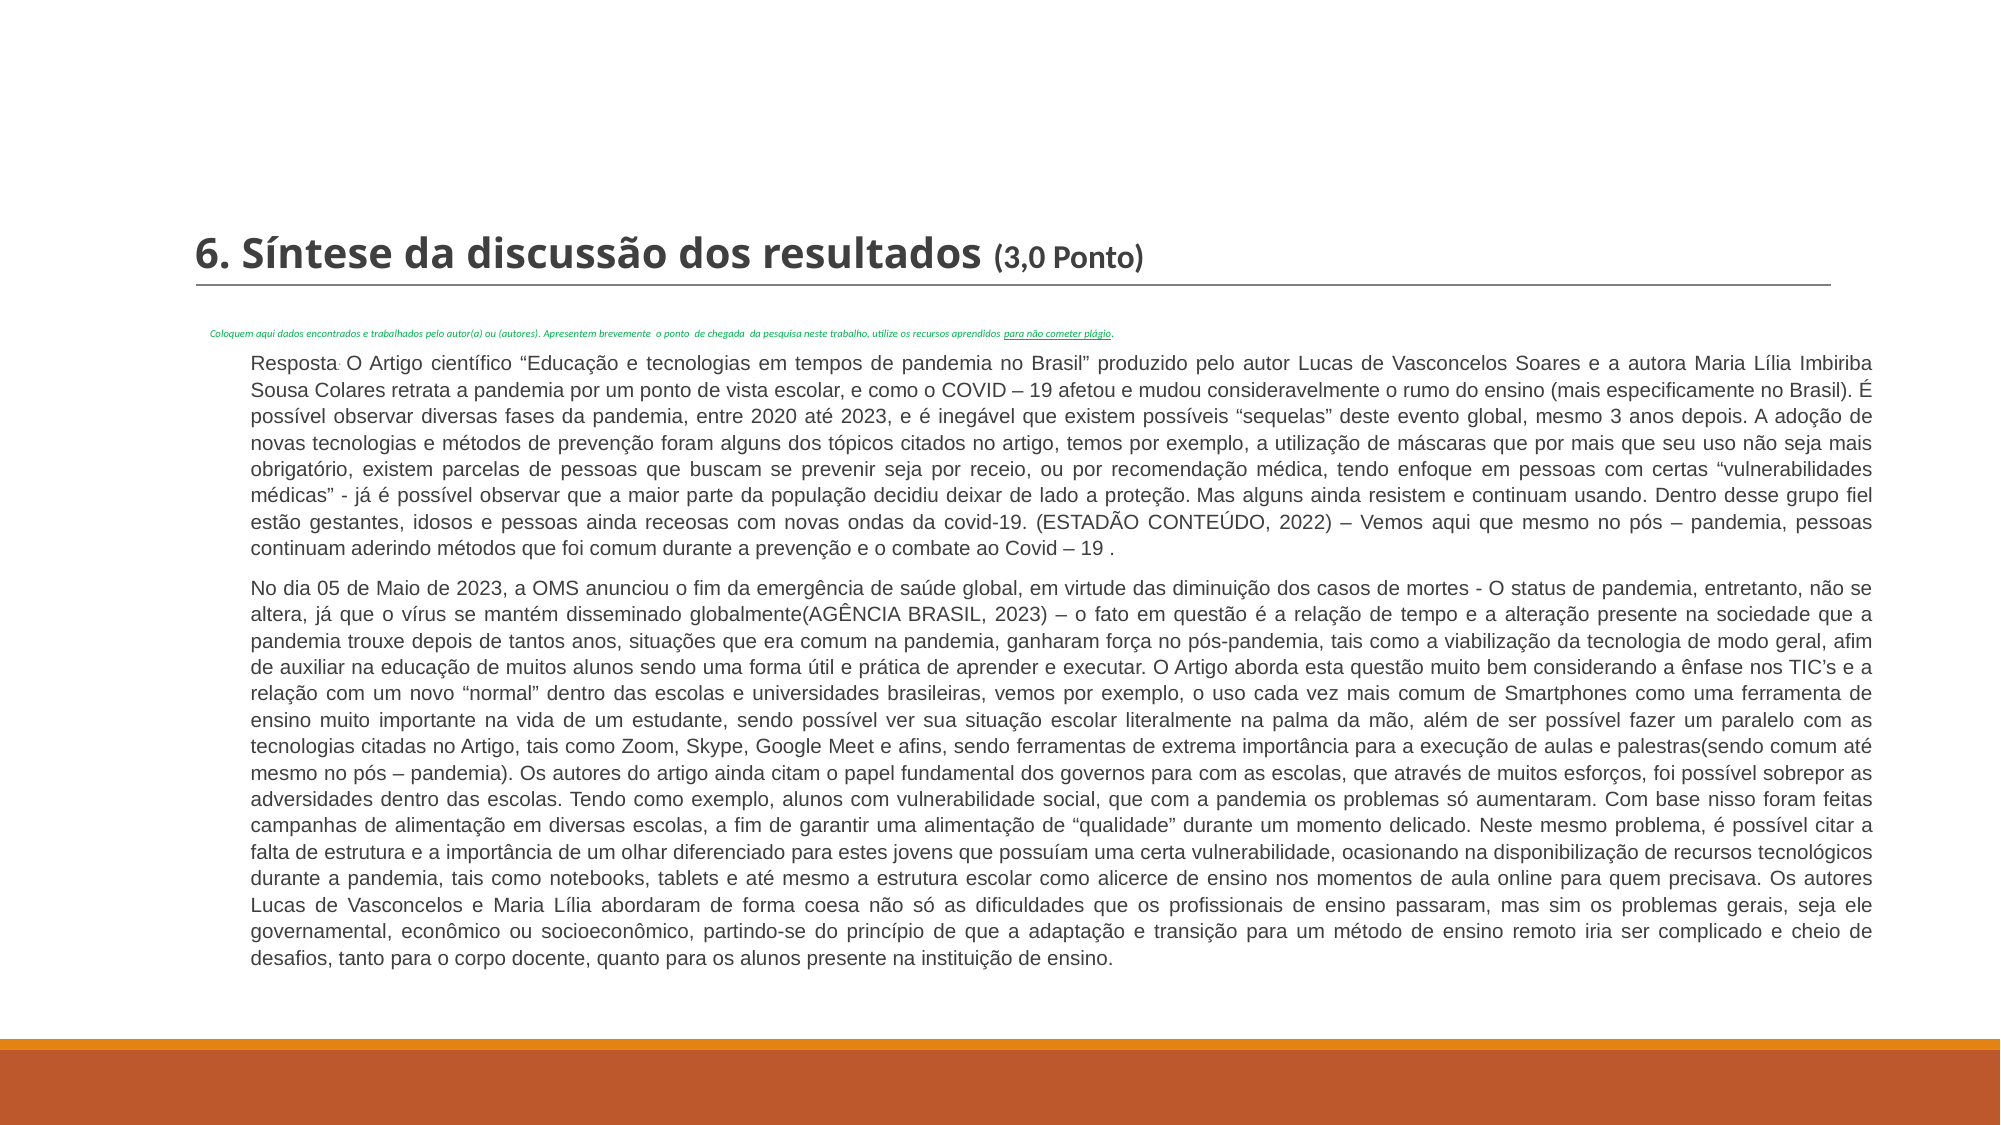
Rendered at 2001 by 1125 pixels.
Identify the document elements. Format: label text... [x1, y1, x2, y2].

title 6. Síntese da discussão dos resultados (3,0 Ponto) [180, 47, 1830, 285]
list Coloquem aqui dados encontrados e trabalhados pelo autor(a) ou (autores). Apresentem brevemente o ponto de chegada da pesquisa neste trabalho, utilize os recursos aprendidos para não cometer plágio. Resposta: O Artigo científico “Educação e tecnologias em tempos de pandemia no Brasil” produzido pelo autor Lucas de Vasconcelos Soares e a autora Maria Lília Imbiriba Sousa Colares retrata a pandemia por um ponto de vista escolar, e como o COVID – 19 afetou e mudou consideravelmente o rumo do ensino (mais especificamente no Brasil). É possível observar diversas fases da pandemia, entre 2020 até 2023, e é inegável que existem possíveis “sequelas” deste evento global, mesmo 3 anos depois. A adoção de novas tecnologias e métodos de prevenção foram alguns dos tópicos citados no artigo, temos por exemplo, a utilização de máscaras que por mais que seu uso não seja mais obrigatório, existem parcelas de pessoas que buscam se prevenir seja por receio, ou por recomendação médica, tendo enfoque em pessoas com certas “vulnerabilidades médicas” - já é possível observar que a maior parte da população decidiu deixar de lado a proteção. Mas alguns ainda resistem e continuam usando. Dentro desse grupo fiel estão gestantes, idosos e pessoas ainda receosas com novas ondas da covid-19. (ESTADÃO CONTEÚDO, 2022) – Vemos aqui que mesmo no pós – pandemia, pessoas continuam aderindo métodos que foi comum durante a prevenção e o combate ao Covid – 19 . No dia 05 de Maio de 2023, a OMS anunciou o fim da emergência de saúde global, em virtude das diminuição dos casos de mortes - O status de pandemia, entretanto, não se altera, já que o vírus se mantém disseminado globalmente(AGÊNCIA BRASIL, 2023) – o fato em questão é a relação de tempo e a alteração presente na sociedade que a pandemia trouxe depois de tantos anos, situações que era comum na pandemia, ganharam força no pós-pandemia, tais como a viabilização da tecnologia de modo geral, afim de auxiliar na educação de muitos alunos sendo uma forma útil e prática de aprender e executar. O Artigo aborda esta questão muito bem considerando a ênfase nos TIC’s e a relação com um novo “normal” dentro das escolas e universidades brasileiras, vemos por exemplo, o uso cada vez mais comum de Smartphones como uma ferramenta de ensino muito importante na vida de um estudante, sendo possível ver sua situação escolar literalmente na palma da mão, além de ser possível fazer um paralelo com as tecnologias citadas no Artigo, tais como Zoom, Skype, Google Meet e afins, sendo ferramentas de extrema importância para a execução de aulas e palestras(sendo comum até mesmo no pós – pandemia). Os autores do artigo ainda citam o papel fundamental dos governos para com as escolas, que através de muitos esforços, foi possível sobrepor as adversidades dentro das escolas. Tendo como exemplo, alunos com vulnerabilidade social, que com a pandemia os problemas só aumentaram. Com base nisso foram feitas campanhas de alimentação em diversas escolas, a fim de garantir uma alimentação de “qualidade” durante um momento delicado. Neste mesmo problema, é possível citar a falta de estrutura e a importância de um olhar diferenciado para estes jovens que possuíam uma certa vulnerabilidade, ocasionando na disponibilização de recursos tecnológicos durante a pandemia, tais como notebooks, tablets e até mesmo a estrutura escolar como alicerce de ensino nos momentos de aula online para quem precisava. Os autores Lucas de Vasconcelos e Maria Lília abordaram de forma coesa não só as dificuldades que os profissionais de ensino passaram, mas sim os problemas gerais, seja ele governamental, econômico ou socioeconômico, partindo-se do princípio de que a adaptação e transição para um método de ensino remoto iria ser complicado e cheio de desafios, tanto para o corpo docente, quanto para os alunos presente na instituição de ensino. [195, 320, 1875, 981]
